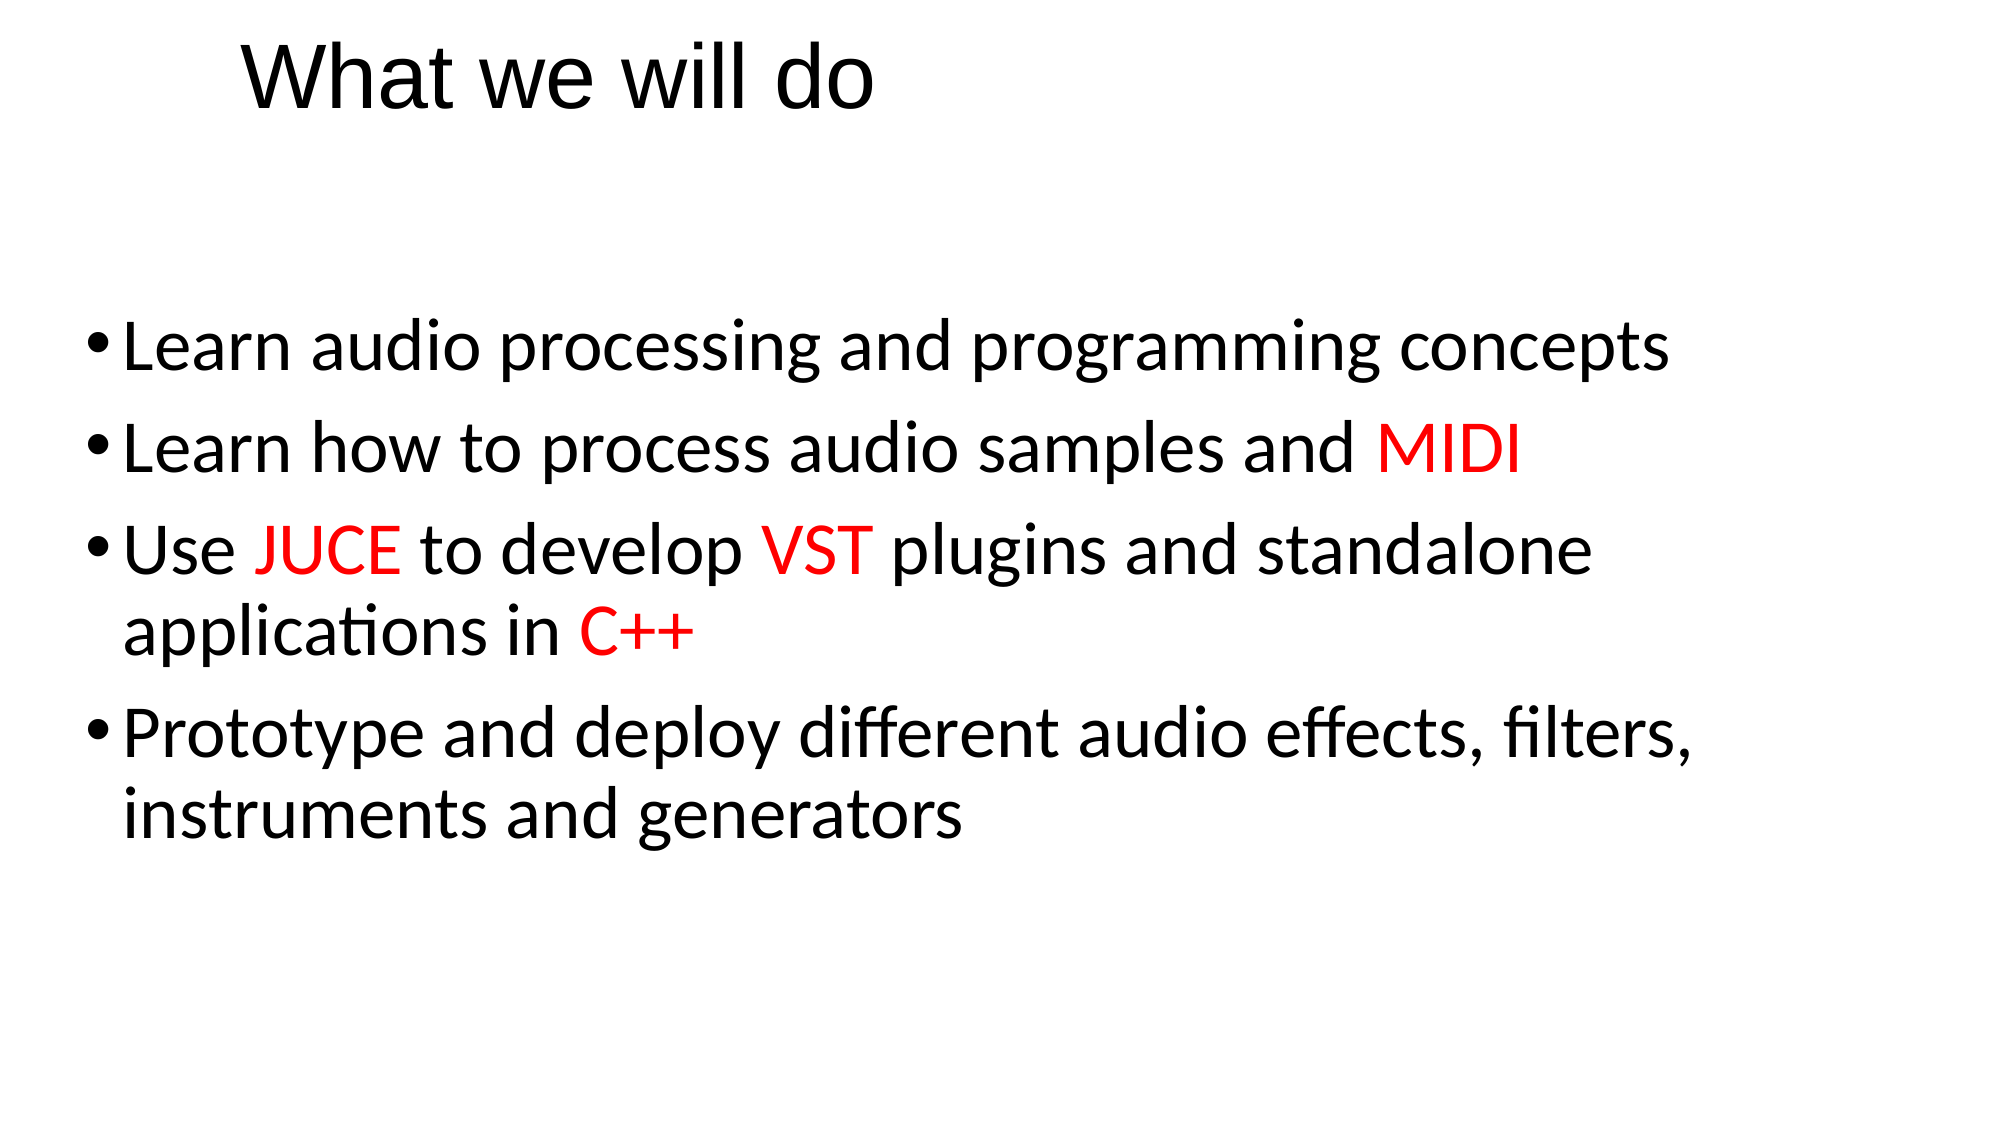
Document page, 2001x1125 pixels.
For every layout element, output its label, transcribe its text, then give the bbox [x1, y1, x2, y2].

list Learn audio processing and programming concepts Learn how to process audio samples and MIDI Use JUCE to develop VST plugins and standalone applications in C++ Prototype and deploy different audio effects, filters, instruments and generators [70, 298, 1965, 1063]
title What we will do [225, 3, 1893, 155]
